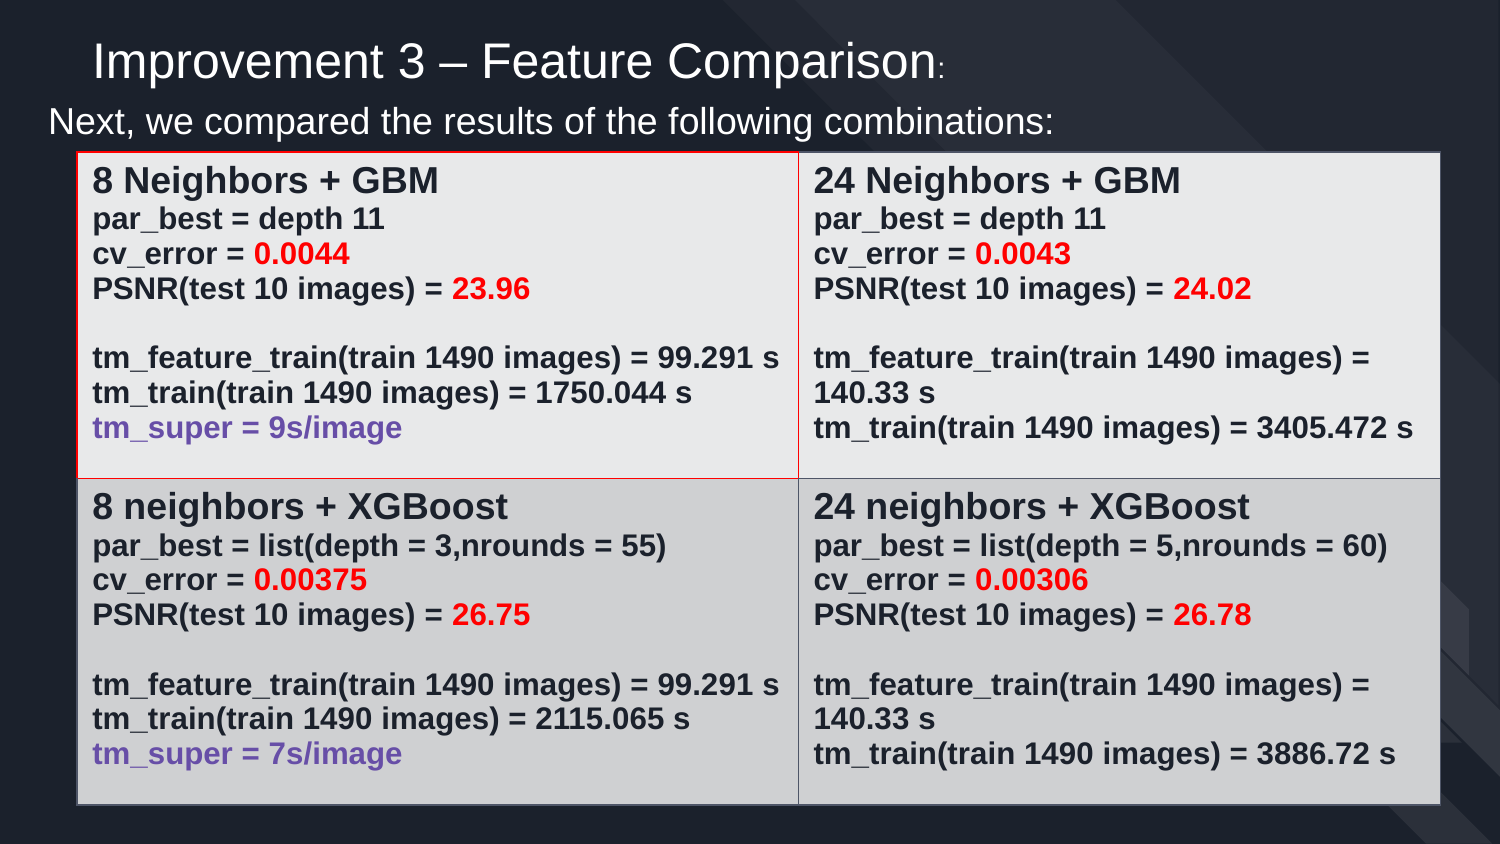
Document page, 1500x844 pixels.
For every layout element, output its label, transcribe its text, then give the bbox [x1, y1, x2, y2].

table_header 24 Neighbors + GBM par_best = depth 11 cv_error = 0.0043 PSNR(test 10 images) = 24.02 tm_feature_train(train 1490 images) = 140.33 s tm_train(train 1490 images) = 3405.472 s [799, 153, 1440, 478]
table_cell 8 neighbors + XGBoost par_best = list(depth = 3,nrounds = 55) cv_error = 0.00375 PSNR(test 10 images) = 26.75 tm_feature_train(train 1490 images) = 99.291 s tm_train(train 1490 images) = 2115.065 s tm_super = 7s/image [78, 479, 798, 804]
text_box Next, we compared the results of the following combinations: [33, 89, 1471, 150]
text_box Improvement 3 – Feature Comparison: [77, 21, 1135, 97]
table_header 8 Neighbors + GBM par_best = depth 11 cv_error = 0.0044 PSNR(test 10 images) = 23.96 tm_feature_train(train 1490 images) = 99.291 s tm_train(train 1490 images) = 1750.044 s tm_super = 9s/image [78, 153, 798, 478]
table_cell 24 neighbors + XGBoost par_best = list(depth = 5,nrounds = 60) cv_error = 0.00306 PSNR(test 10 images) = 26.78 tm_feature_train(train 1490 images) = 140.33 s tm_train(train 1490 images) = 3886.72 s [799, 479, 1440, 804]
